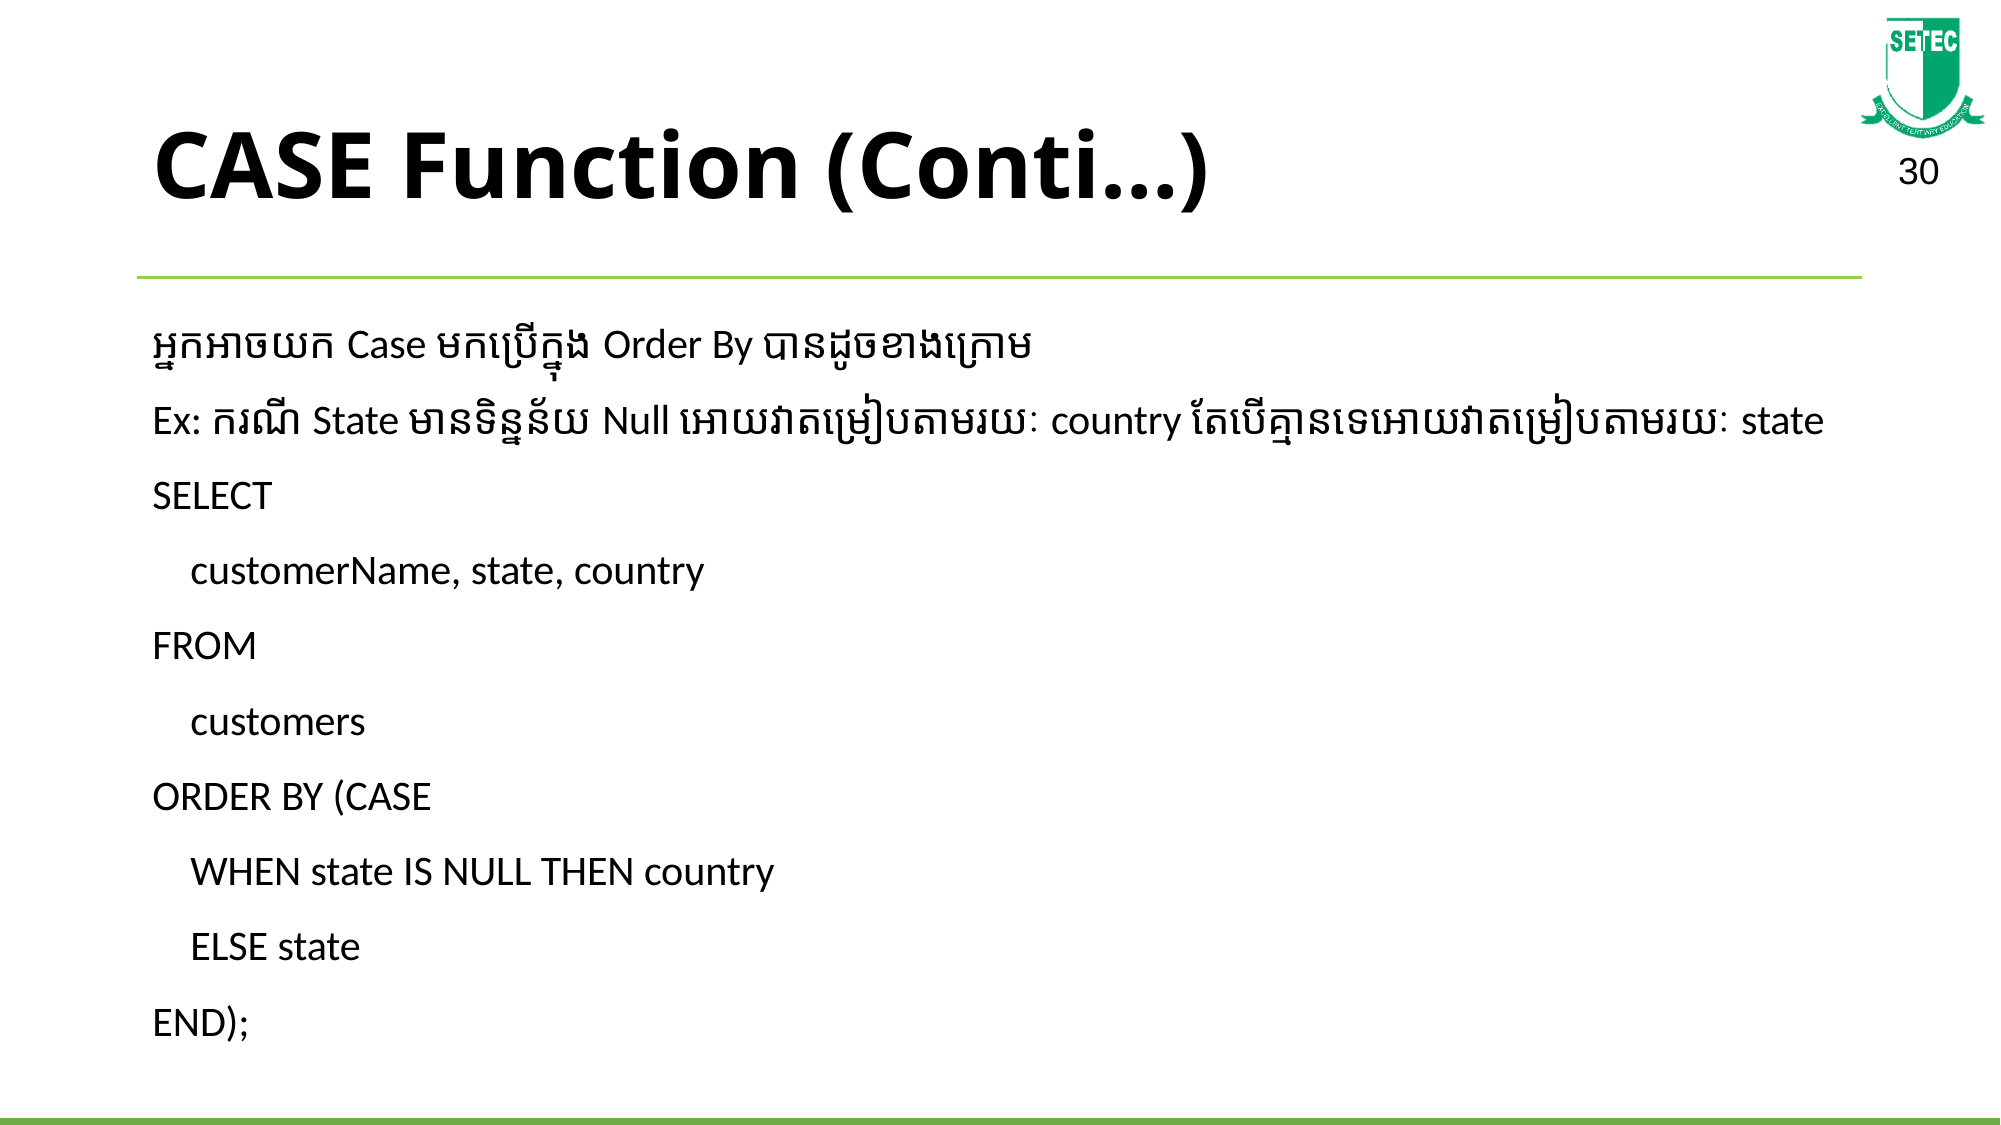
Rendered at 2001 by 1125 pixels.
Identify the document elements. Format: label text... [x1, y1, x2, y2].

picture [1855, 13, 1990, 143]
list អ្នកអាចយក Case មកប្រើក្នុង Order By បានដូចខាងក្រោម Ex: ករណី State មានទិន្នន័យ Null អោយវាតម្រៀបតាមរយៈ country តែបើគ្មានទេអោយវាតម្រៀបតាមរយៈ state SELECT customerName, state, country FROM customers ORDER BY (CASE WHEN state IS NULL THEN country ELSE state END); [137, 299, 1863, 1103]
title CASE Function (Conti…) [137, 59, 1863, 278]
